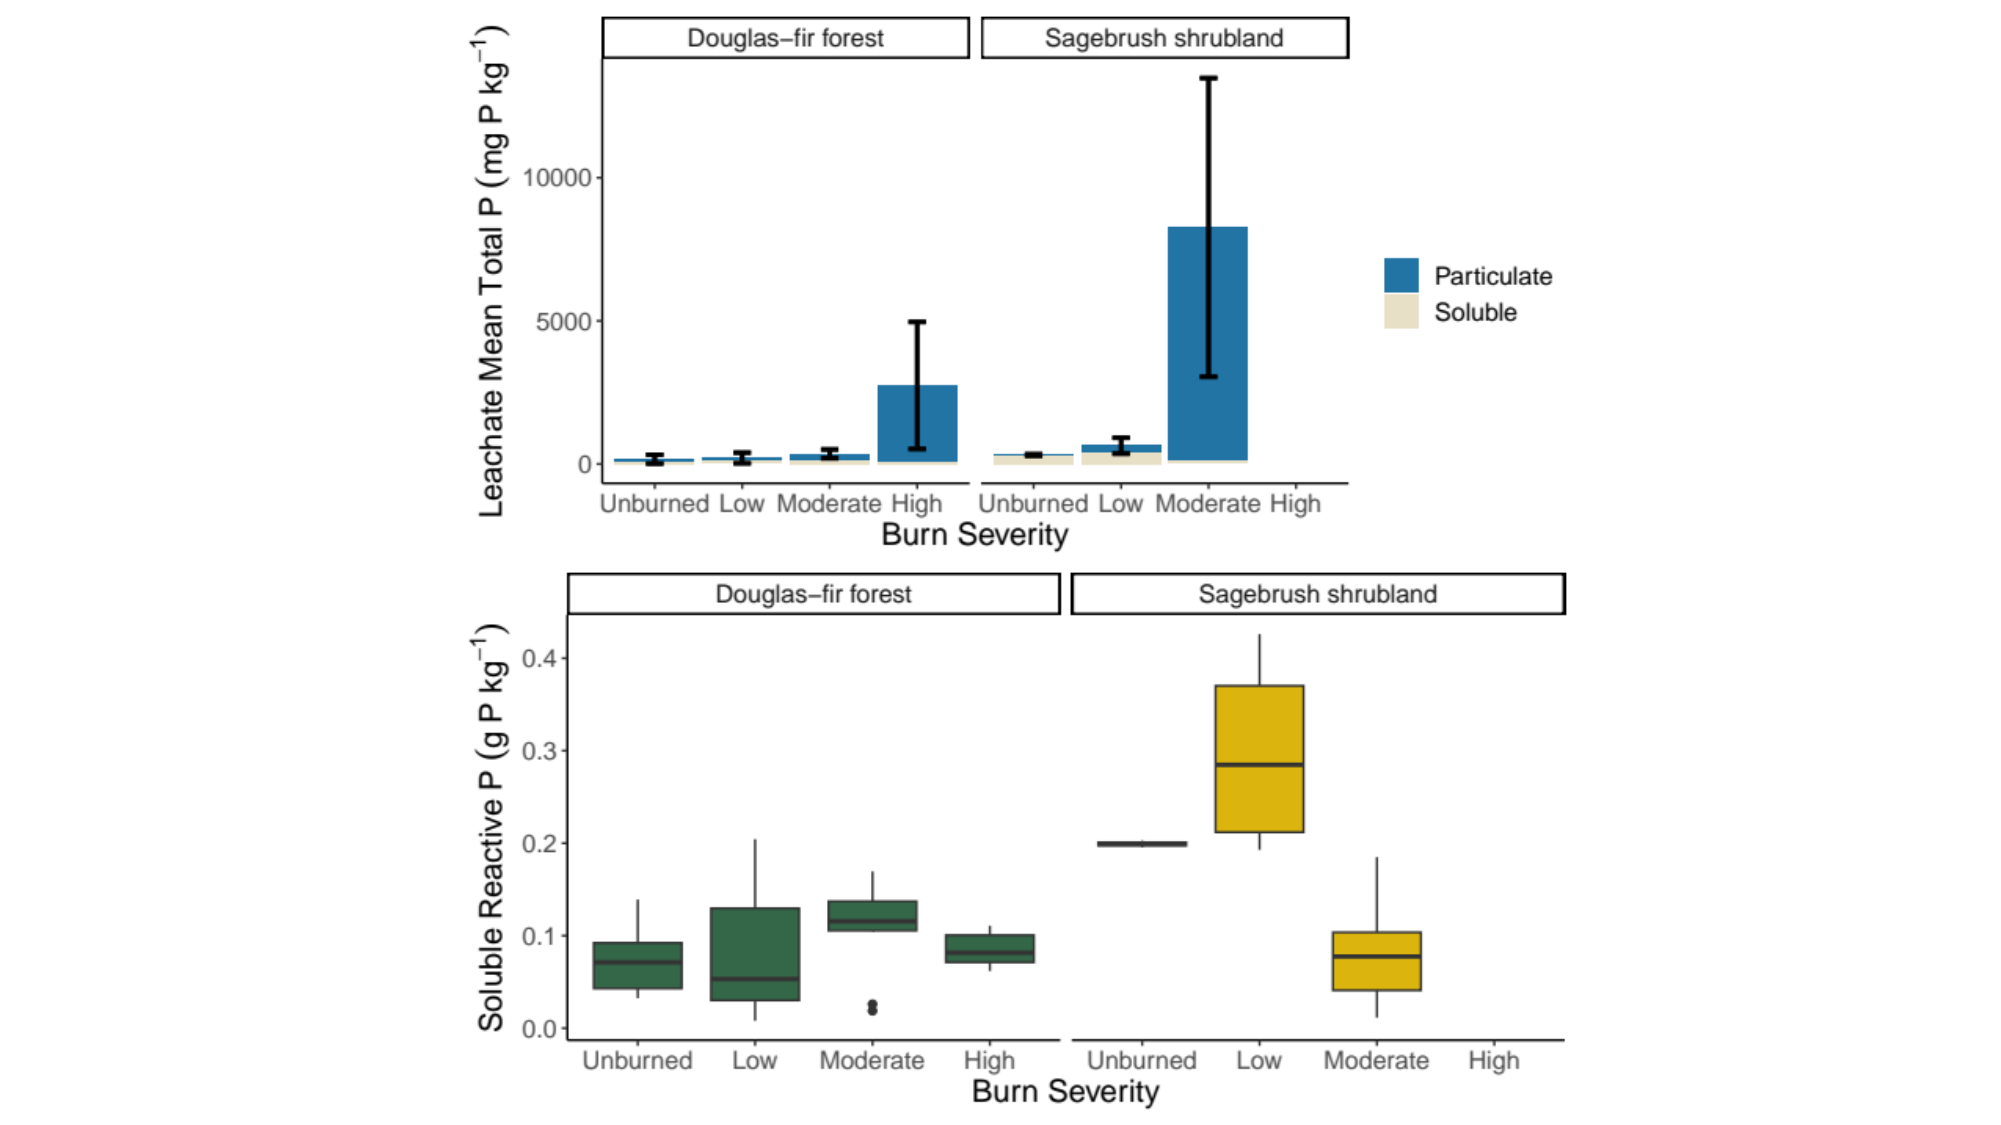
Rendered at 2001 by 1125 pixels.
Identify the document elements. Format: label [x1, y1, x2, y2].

picture [459, 6, 1573, 1119]
